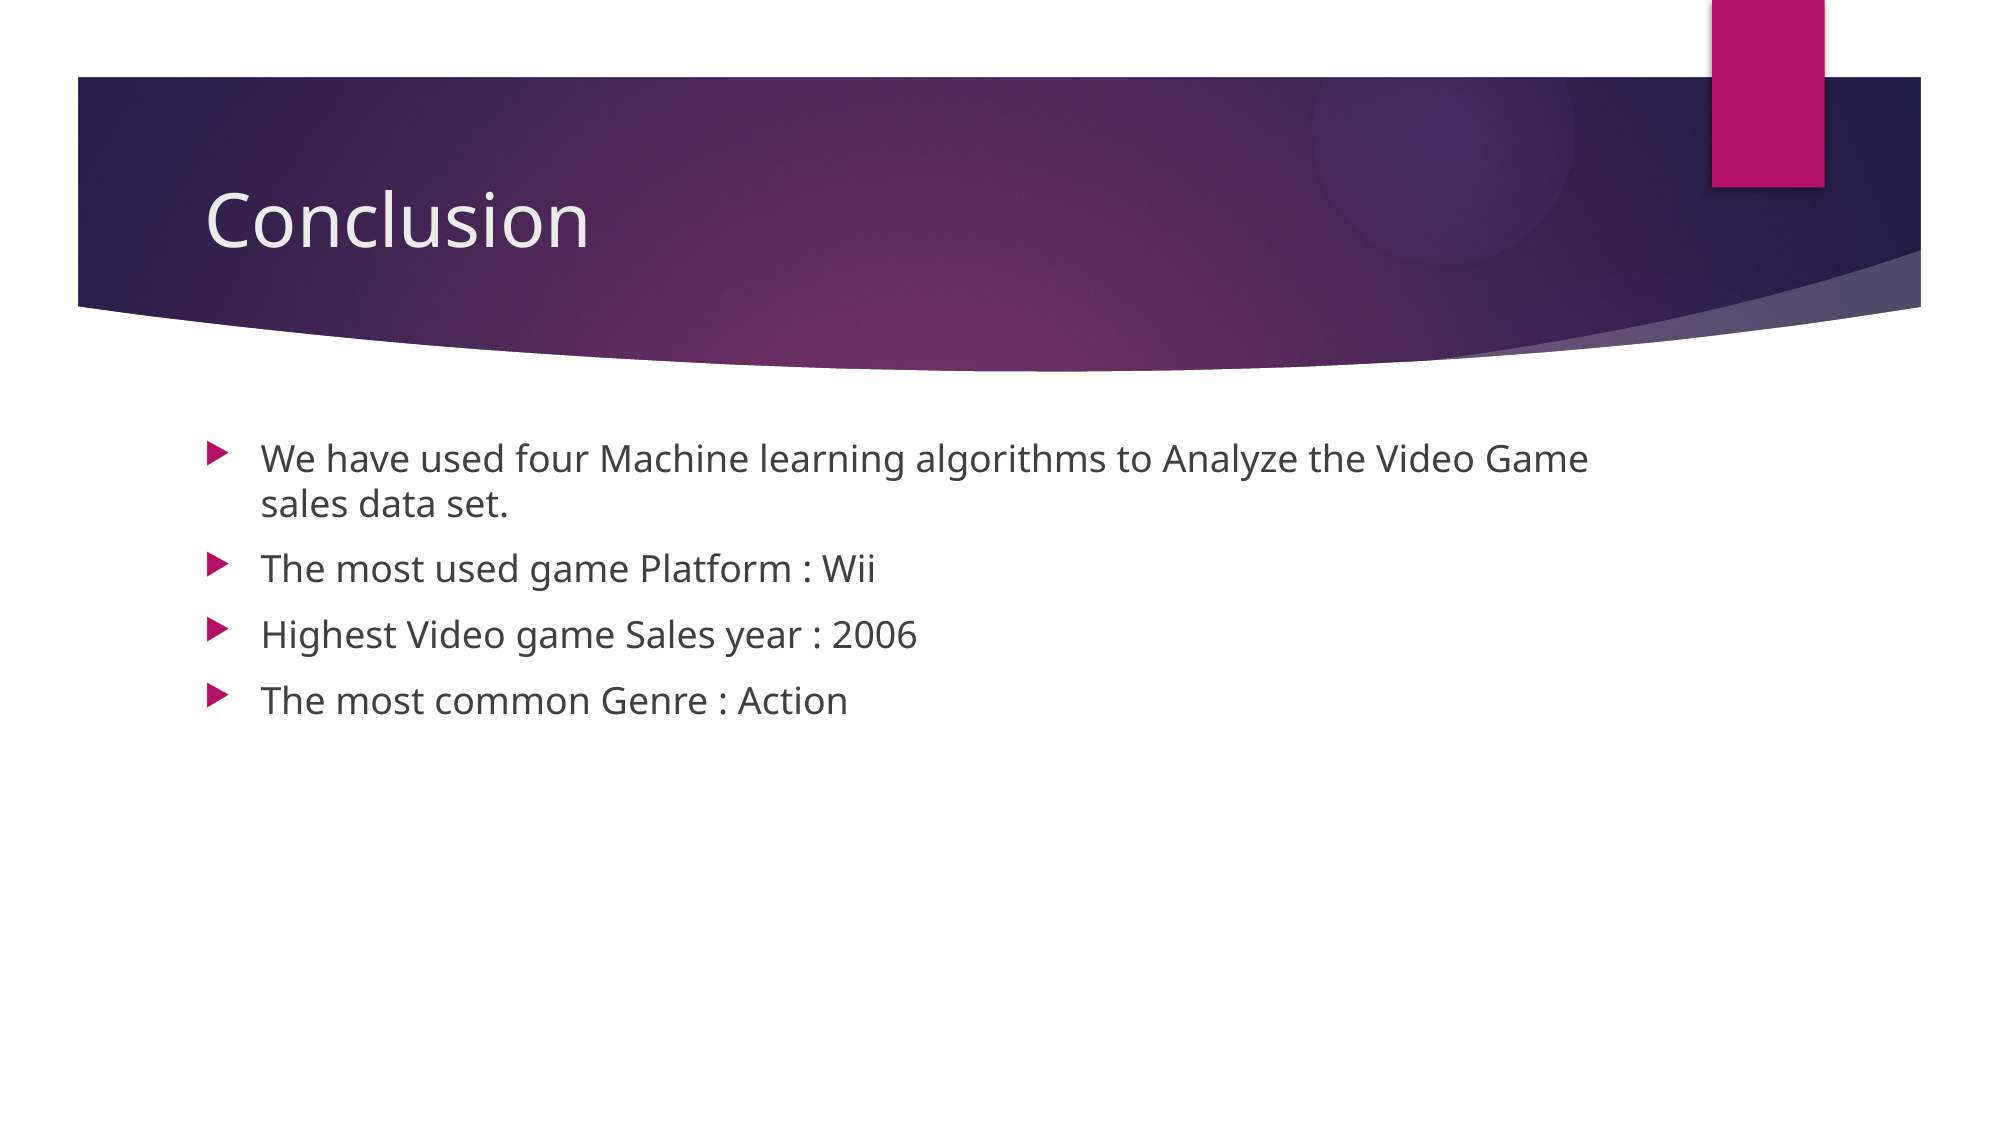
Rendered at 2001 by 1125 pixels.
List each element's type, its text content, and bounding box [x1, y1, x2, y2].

list We have used four Machine learning algorithms to Analyze the Video Game sales data set. The most used game Platform : Wii Highest Video game Sales year : 2006 The most common Genre : Action [189, 427, 1638, 988]
title Conclusion [189, 159, 1627, 276]
